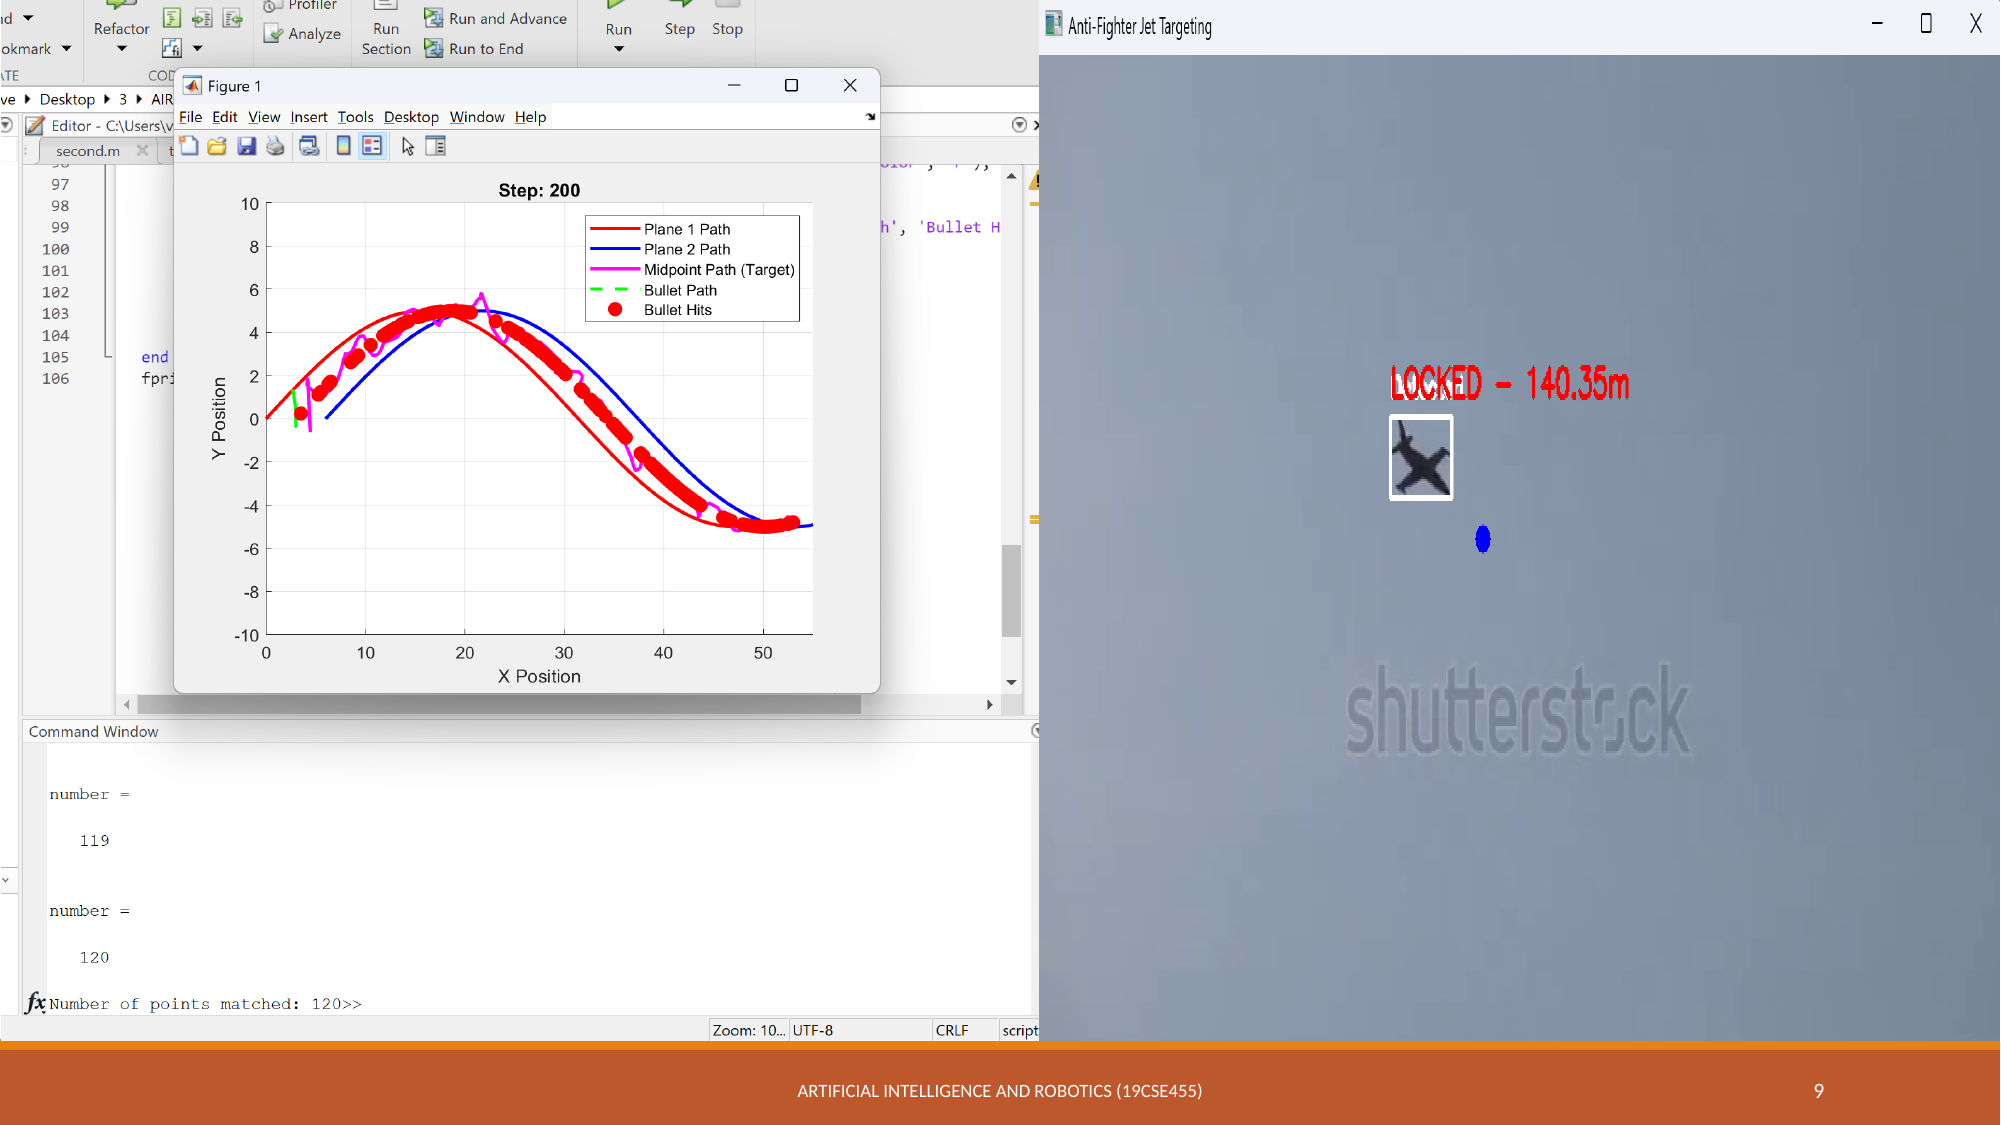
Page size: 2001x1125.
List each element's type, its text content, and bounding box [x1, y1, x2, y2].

picture [1, 0, 2000, 1042]
footer Artificial Intelligence and robotics (19cse455) [604, 1059, 1396, 1120]
slide_number 9 [1624, 1059, 1840, 1120]
